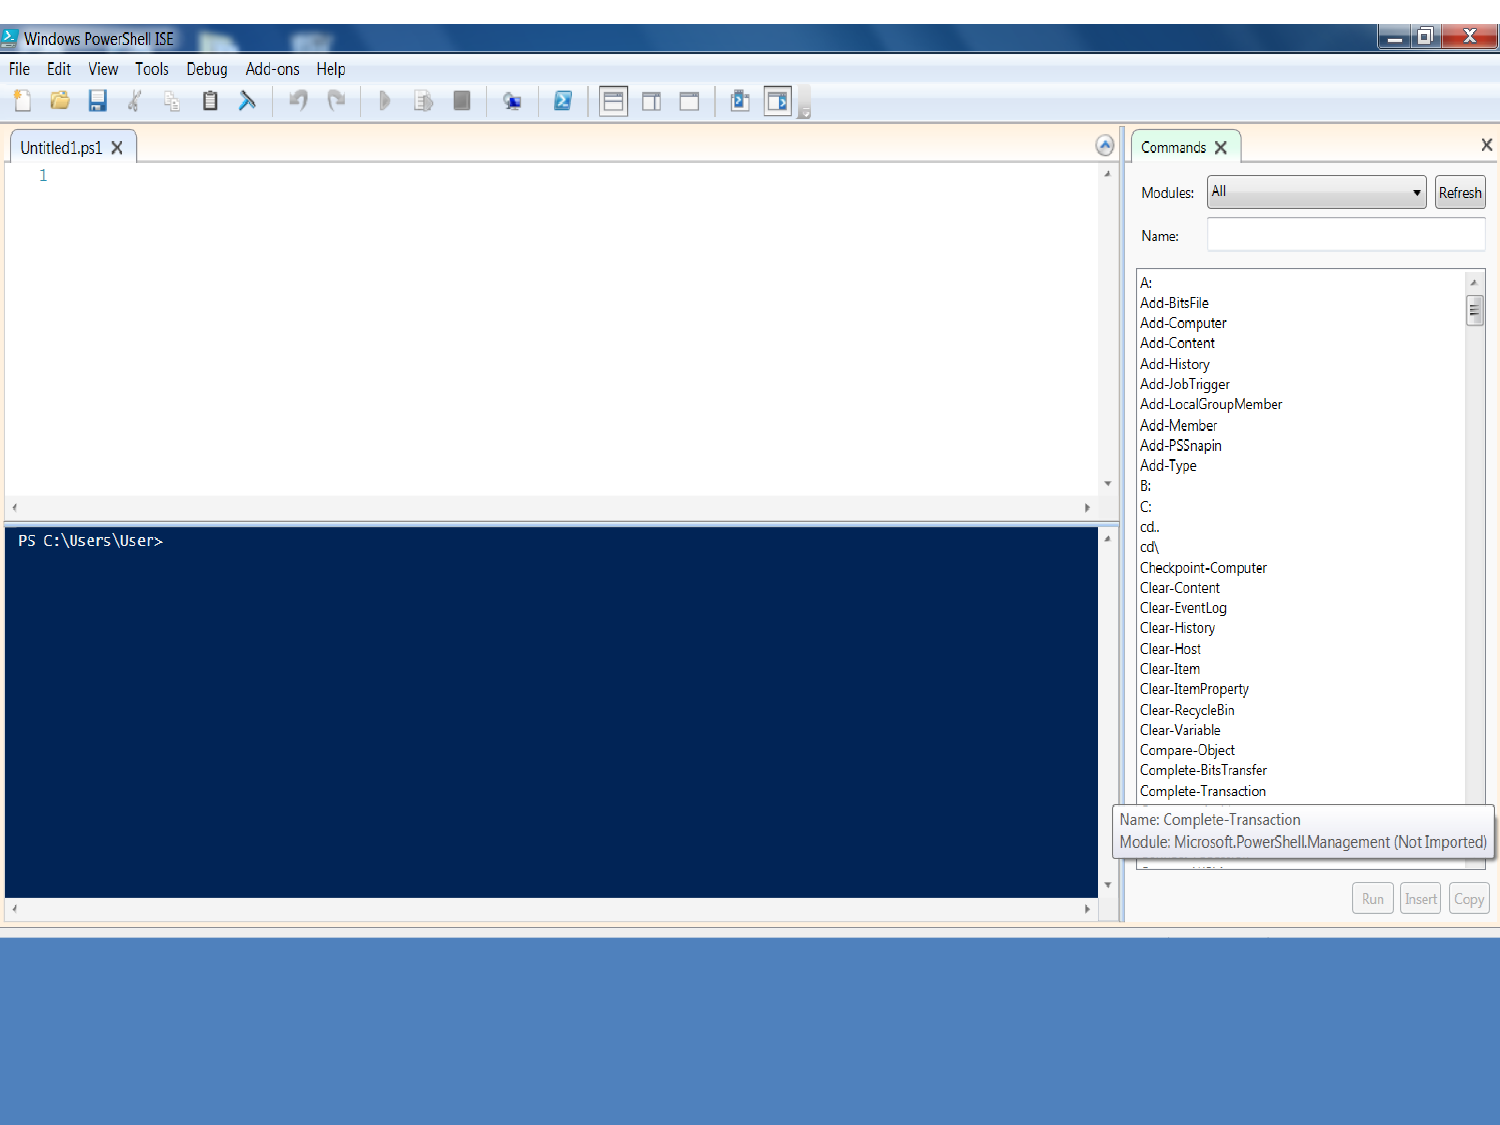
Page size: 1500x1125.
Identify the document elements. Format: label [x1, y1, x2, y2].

text_box [0, 24, 1500, 1125]
